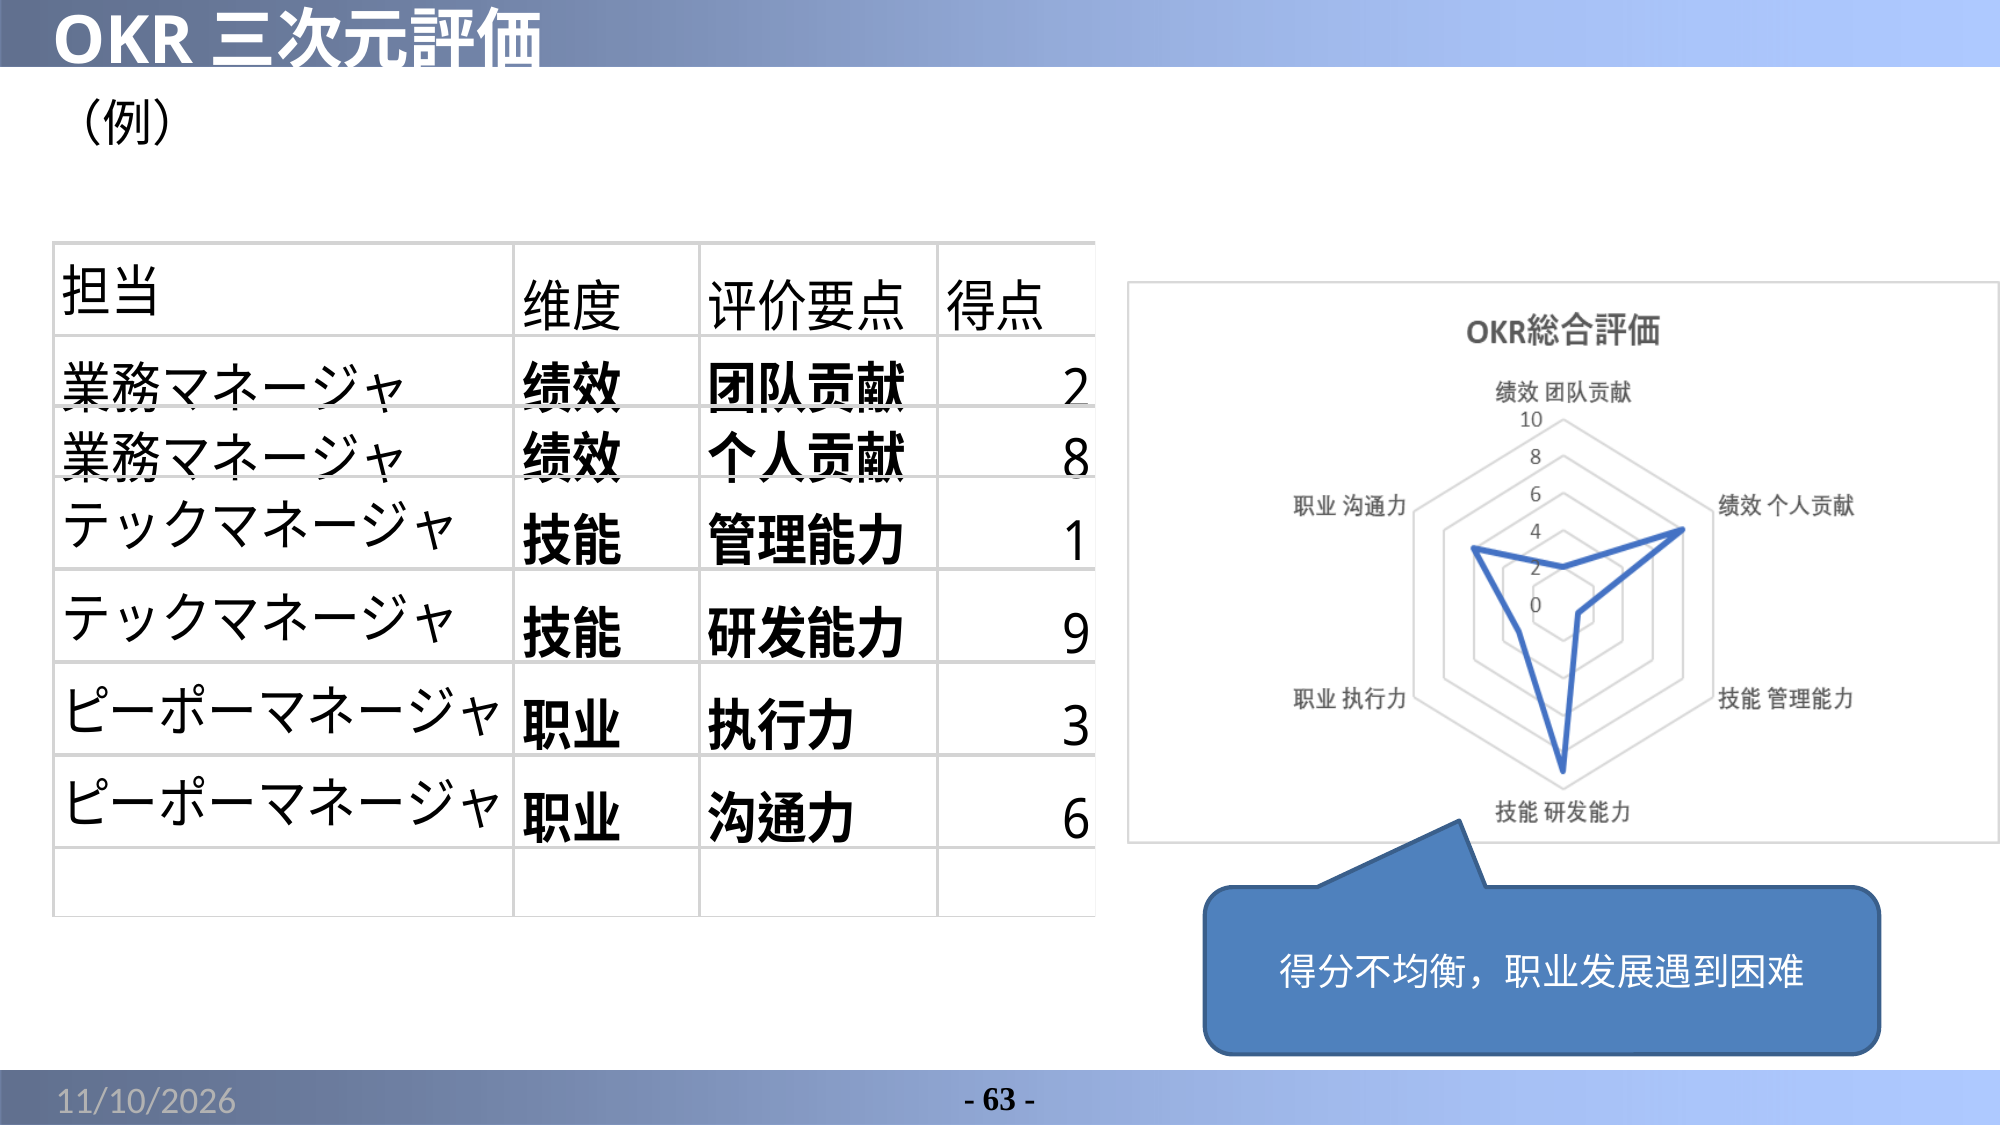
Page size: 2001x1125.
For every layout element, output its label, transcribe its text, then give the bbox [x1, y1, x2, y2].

slide_number - 63 - [934, 1078, 1063, 1117]
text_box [51, 240, 1099, 921]
picture [1127, 281, 2000, 844]
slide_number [55, 1076, 516, 1122]
title OKR三次元評価 [52, 0, 1946, 71]
list （例） [52, 91, 1000, 224]
text_box 得分不均衡，职业发展遇到困难 [1202, 852, 1882, 1057]
